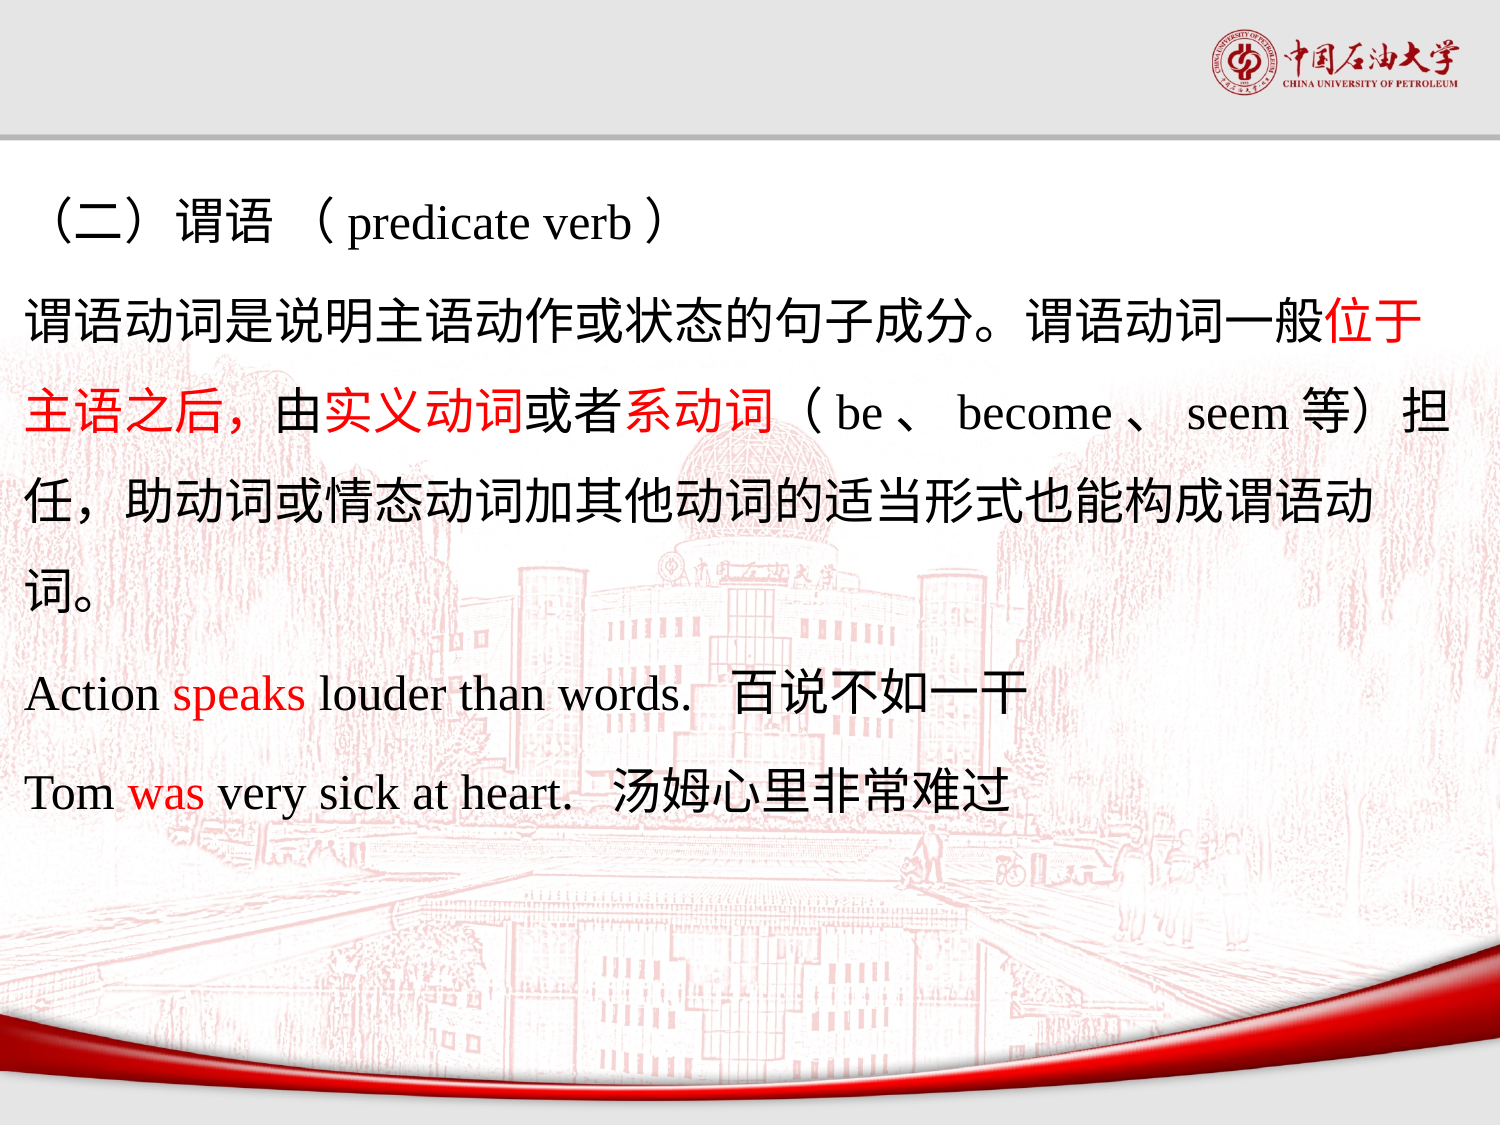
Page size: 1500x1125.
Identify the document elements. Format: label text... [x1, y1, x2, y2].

list （二）谓语 （predicate verb） 谓语动词是说明主语动作或状态的句子成分。谓语动词一般位于主语之后，由实义动词或者系动词（be、become、seem等）担任，助动词或情态动词加其他动词的适当形式也能构成谓语动词。 Action speaks louder than words. 百说不如一干 Tom was very sick at heart. 汤姆心里非常难过 [8, 152, 1485, 997]
picture [0, 0, 1500, 1125]
